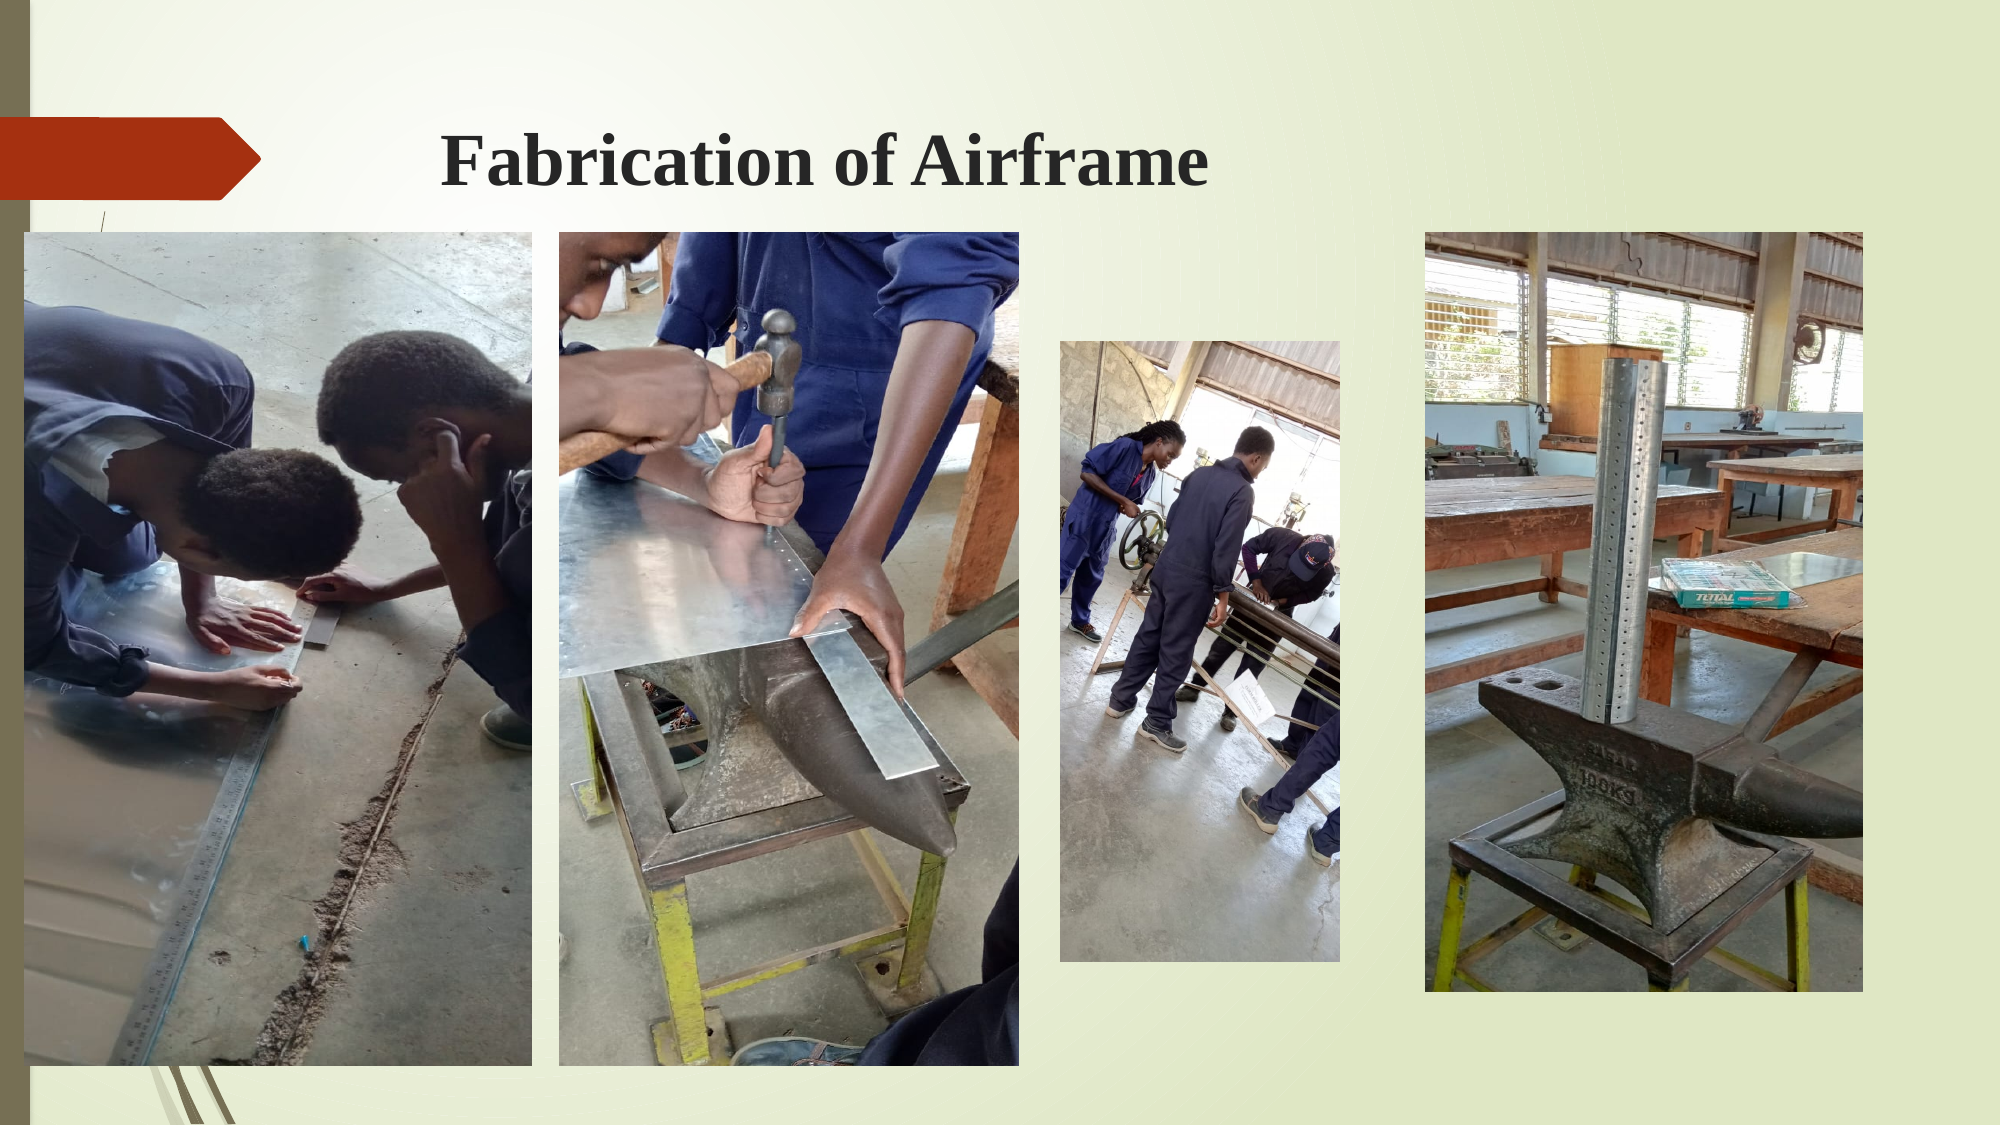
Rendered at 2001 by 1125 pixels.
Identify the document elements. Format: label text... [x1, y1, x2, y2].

picture [1424, 231, 1863, 992]
title Fabrication of Airframe [425, 102, 1888, 313]
picture [24, 231, 533, 1066]
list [1059, 341, 1340, 962]
picture [559, 231, 1020, 1066]
